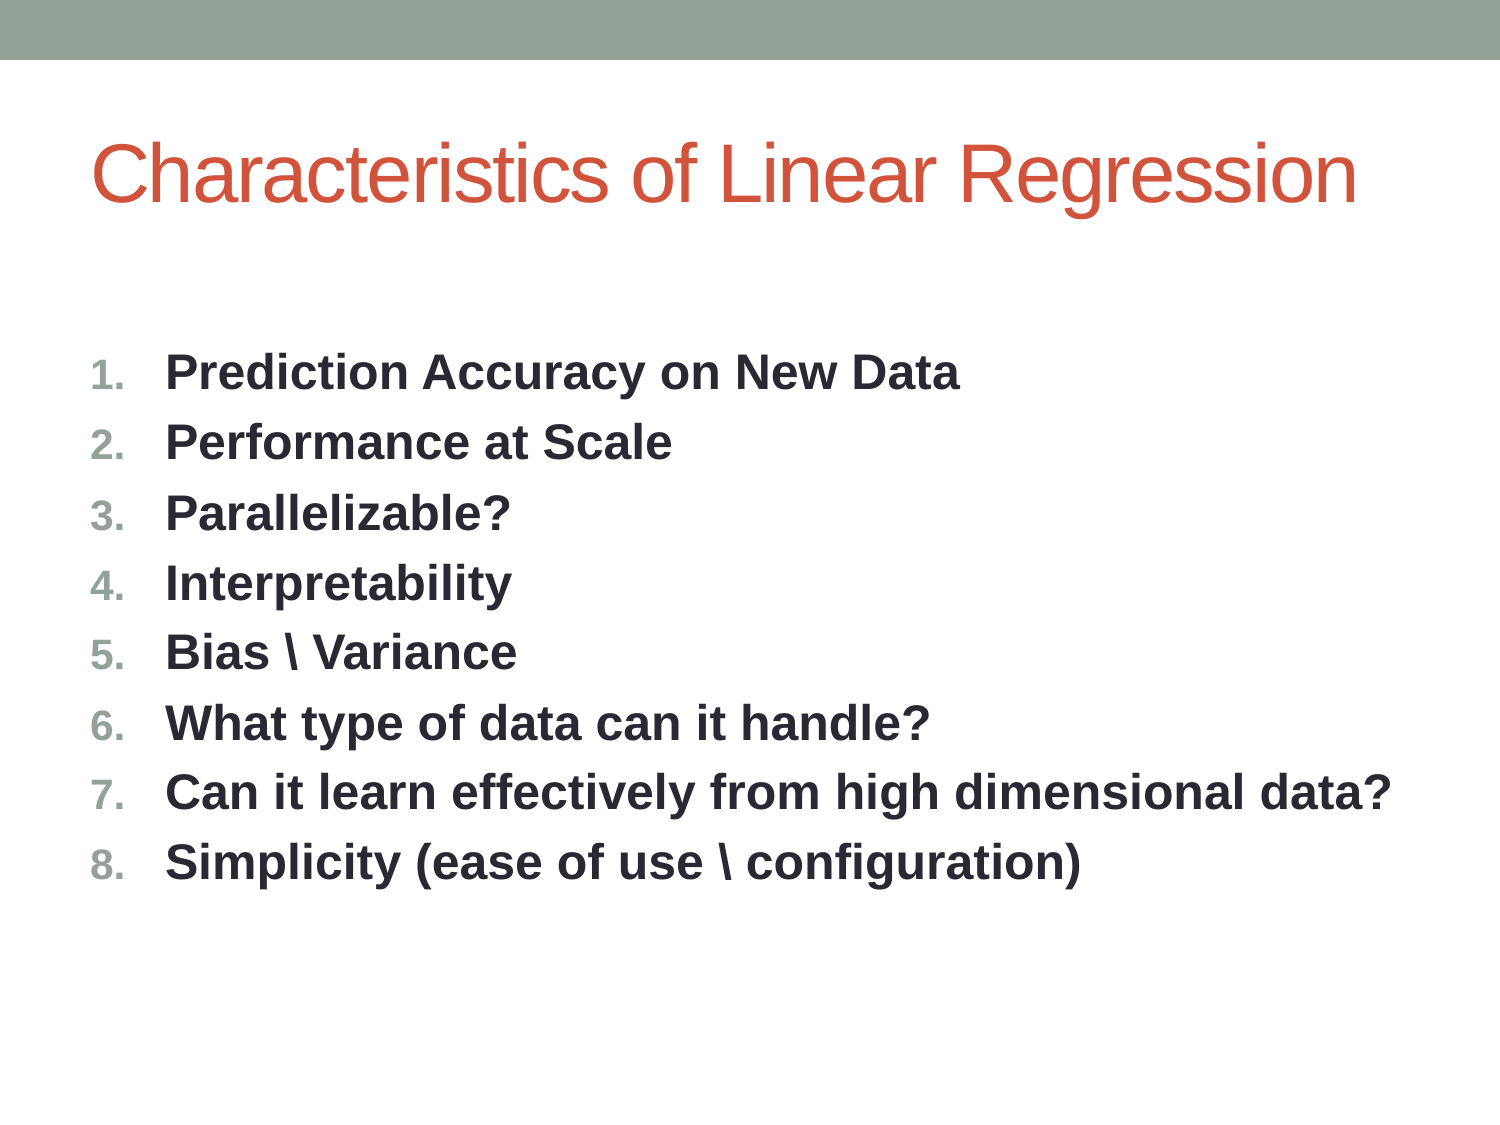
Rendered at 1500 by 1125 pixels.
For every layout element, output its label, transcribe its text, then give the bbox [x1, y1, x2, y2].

title Characteristics of Linear Regression [75, 87, 1425, 250]
list Prediction Accuracy on New Data Performance at Scale Parallelizable? Interpretability Bias \ Variance What type of data can it handle? Can it learn effectively from high dimensional data? Simplicity (ease of use \ configuration) [75, 262, 1425, 1063]
